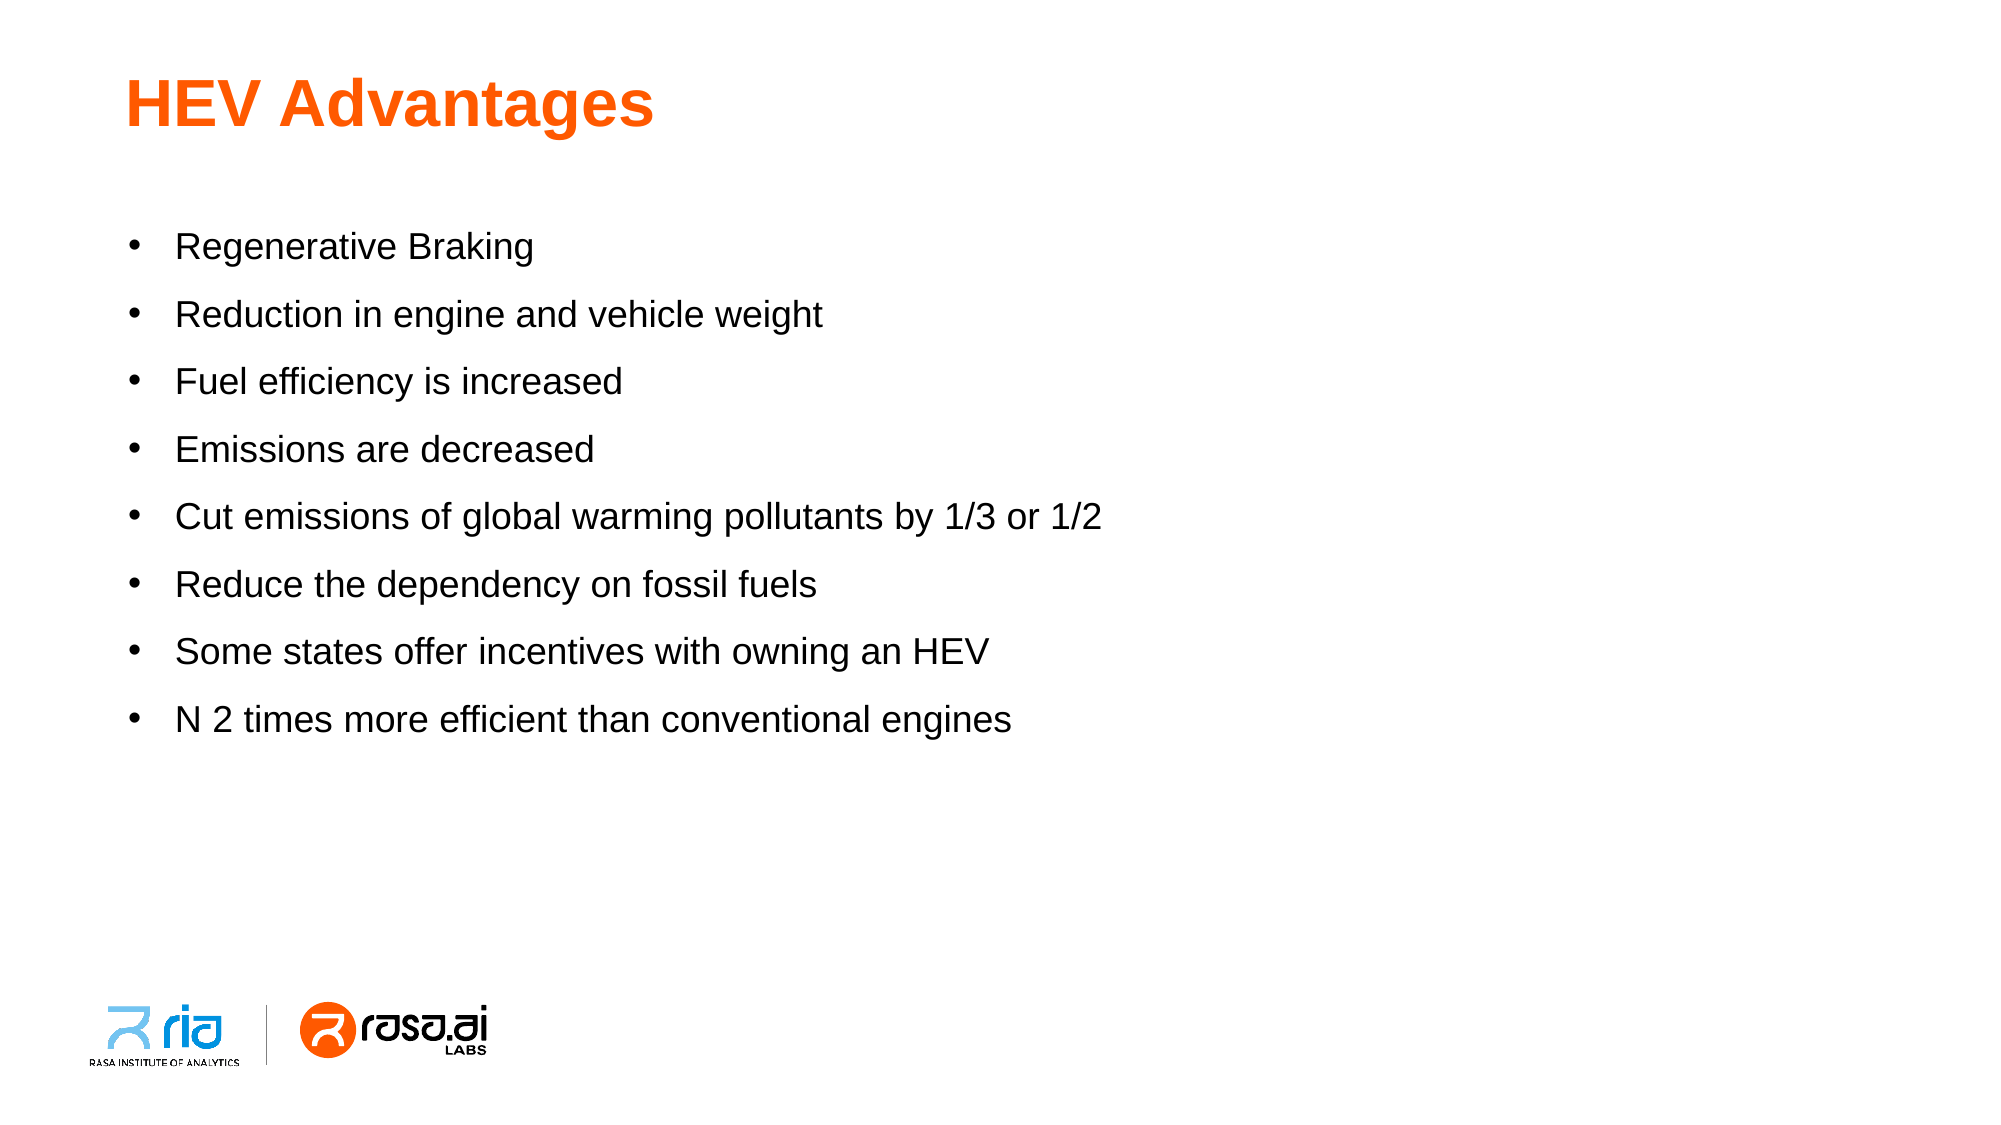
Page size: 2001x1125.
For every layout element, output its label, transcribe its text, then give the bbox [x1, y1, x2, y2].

picture [78, 992, 250, 1078]
text_box Regenerative Braking Reduction in engine and vehicle weight Fuel efficiency is increased Emissions are decreased Cut emissions of global warming pollutants by 1/3 or 1/2 Reduce the dependency on fossil fuels Some states offer incentives with owning an HEV N 2 times more efficient than conventional engines [113, 192, 1129, 748]
title HEV Advantages [125, 59, 1791, 141]
